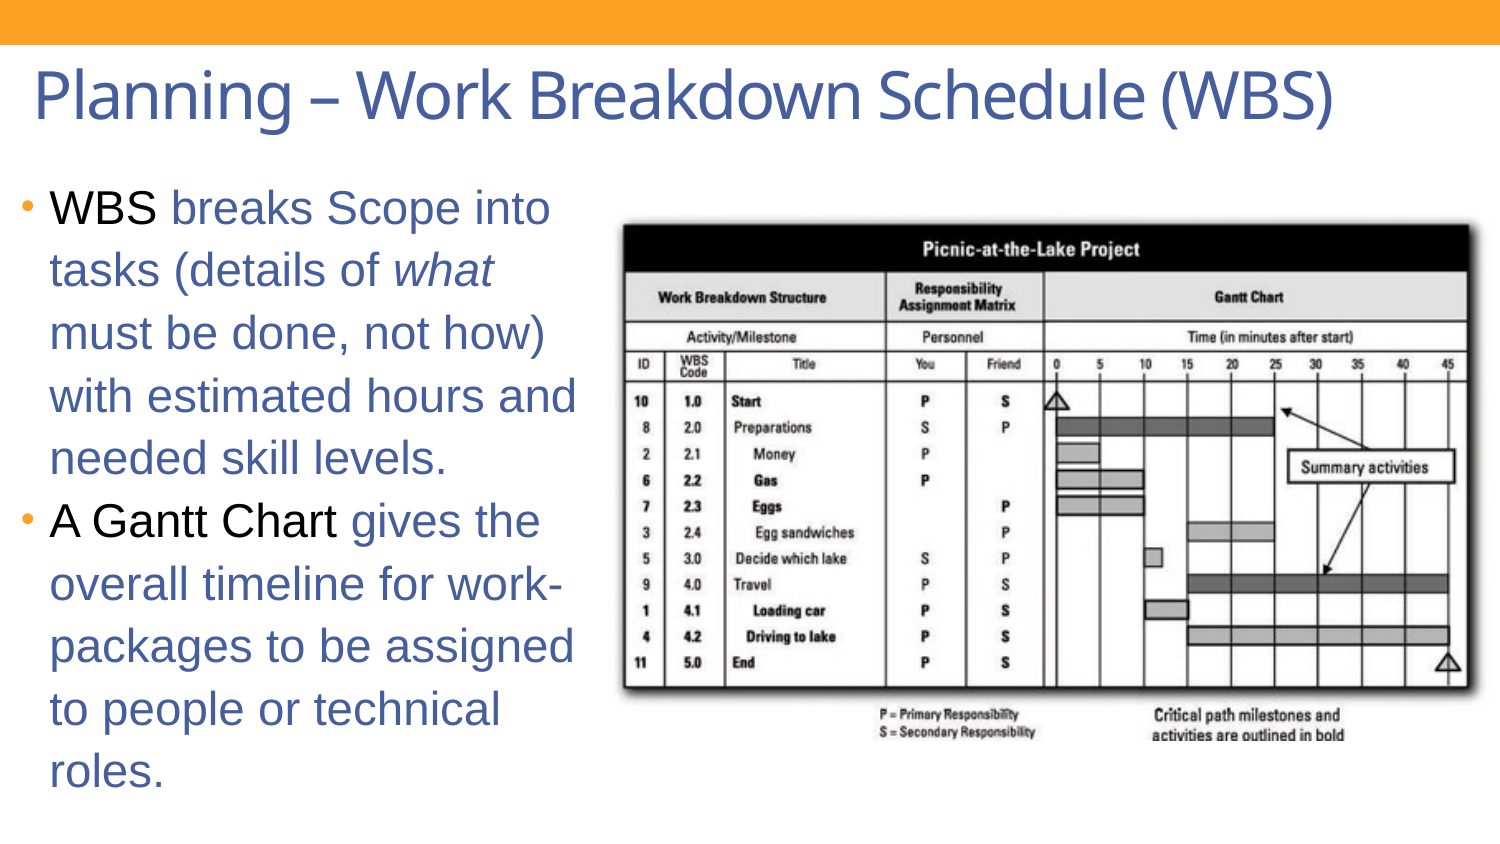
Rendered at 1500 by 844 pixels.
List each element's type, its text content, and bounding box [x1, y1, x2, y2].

list WBS breaks Scope into tasks (details of what must be done, not how) with estimated hours and needed skill levels. A Gantt Chart gives the overall timeline for work-packages to be assigned to people or technical roles. [5, 163, 609, 811]
picture [608, 208, 1492, 741]
title Planning – Work Breakdown Schedule (WBS) [17, 32, 1368, 154]
